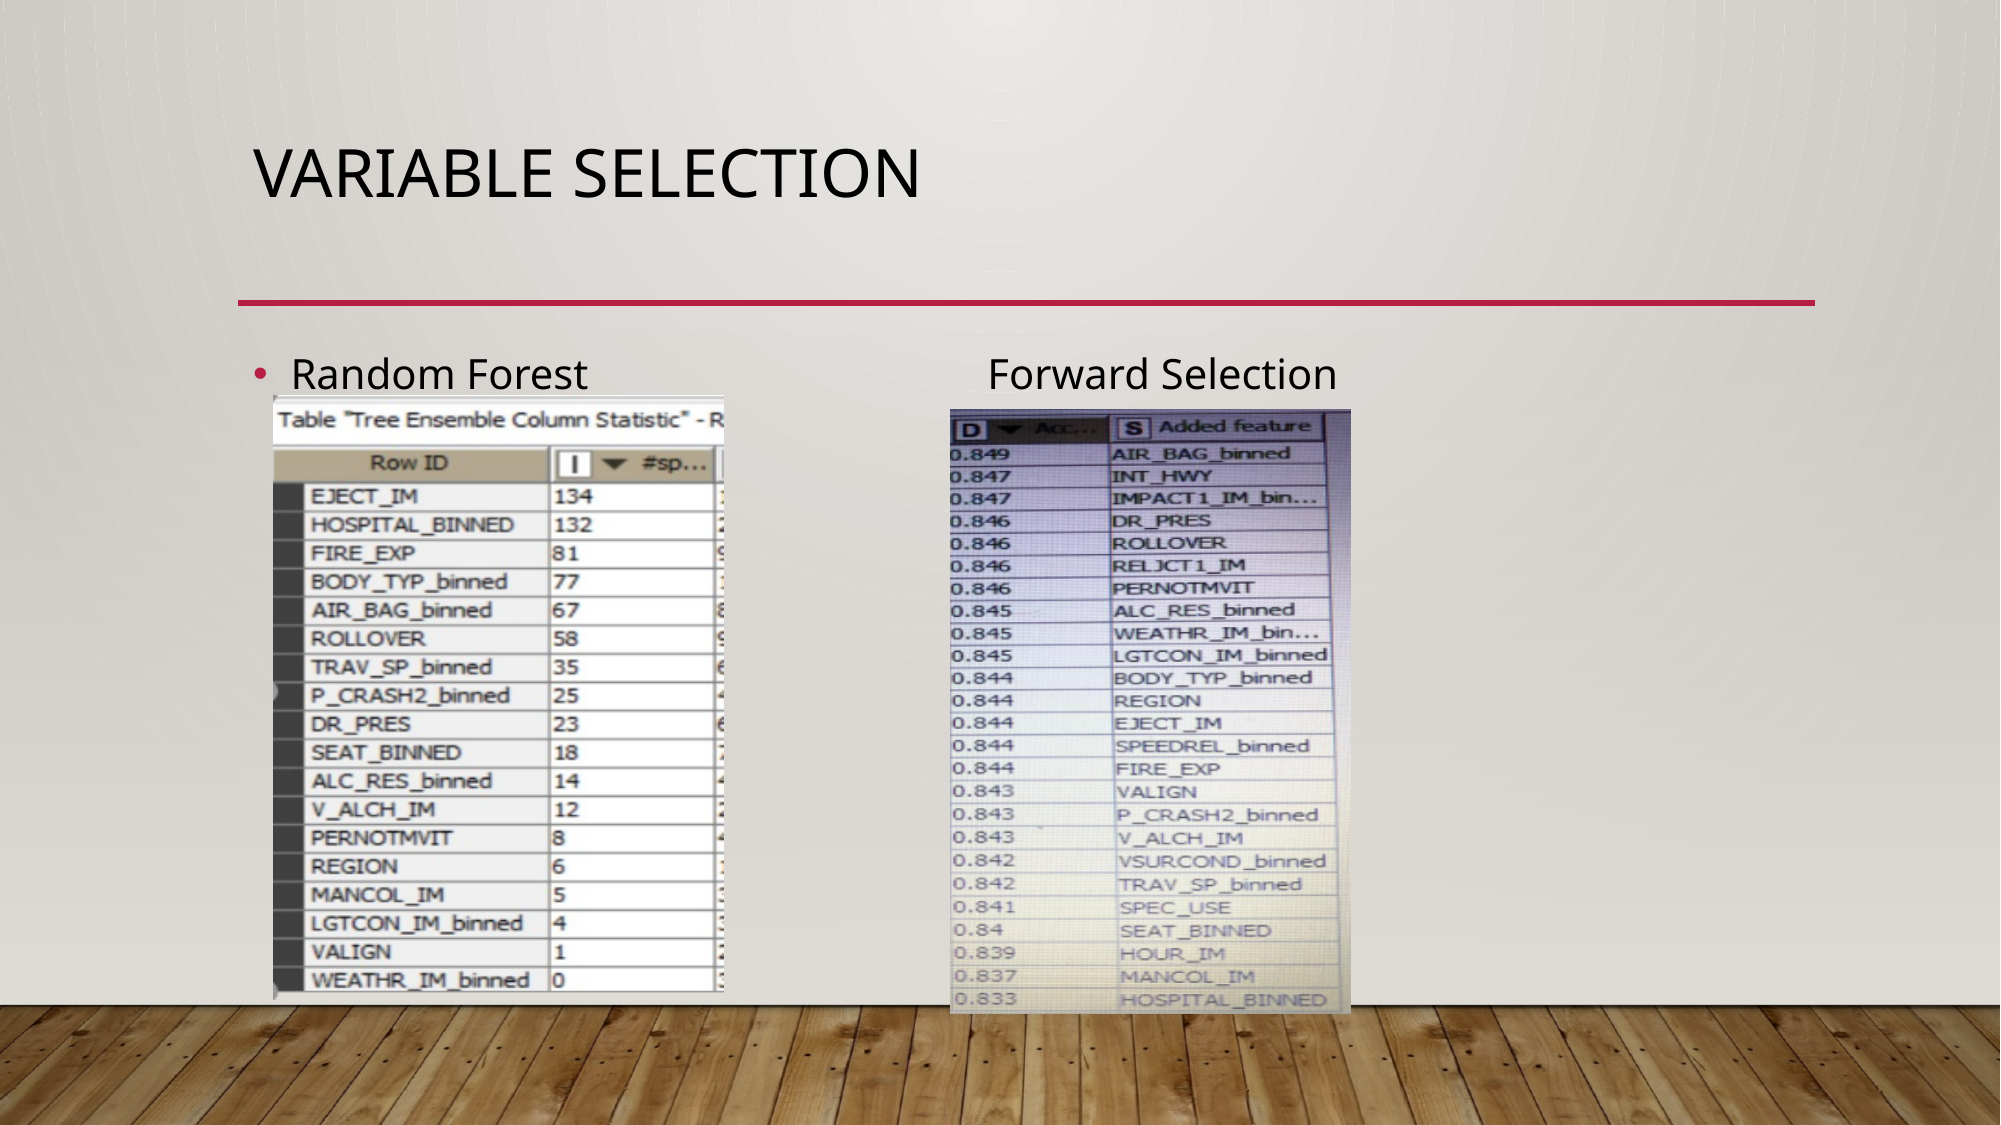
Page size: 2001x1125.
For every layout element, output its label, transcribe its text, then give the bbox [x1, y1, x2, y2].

picture [273, 395, 724, 1000]
list Random Forest Forward Selection [238, 330, 1814, 897]
title Variable selection [238, 131, 1814, 305]
picture [0, 409, 2000, 1125]
